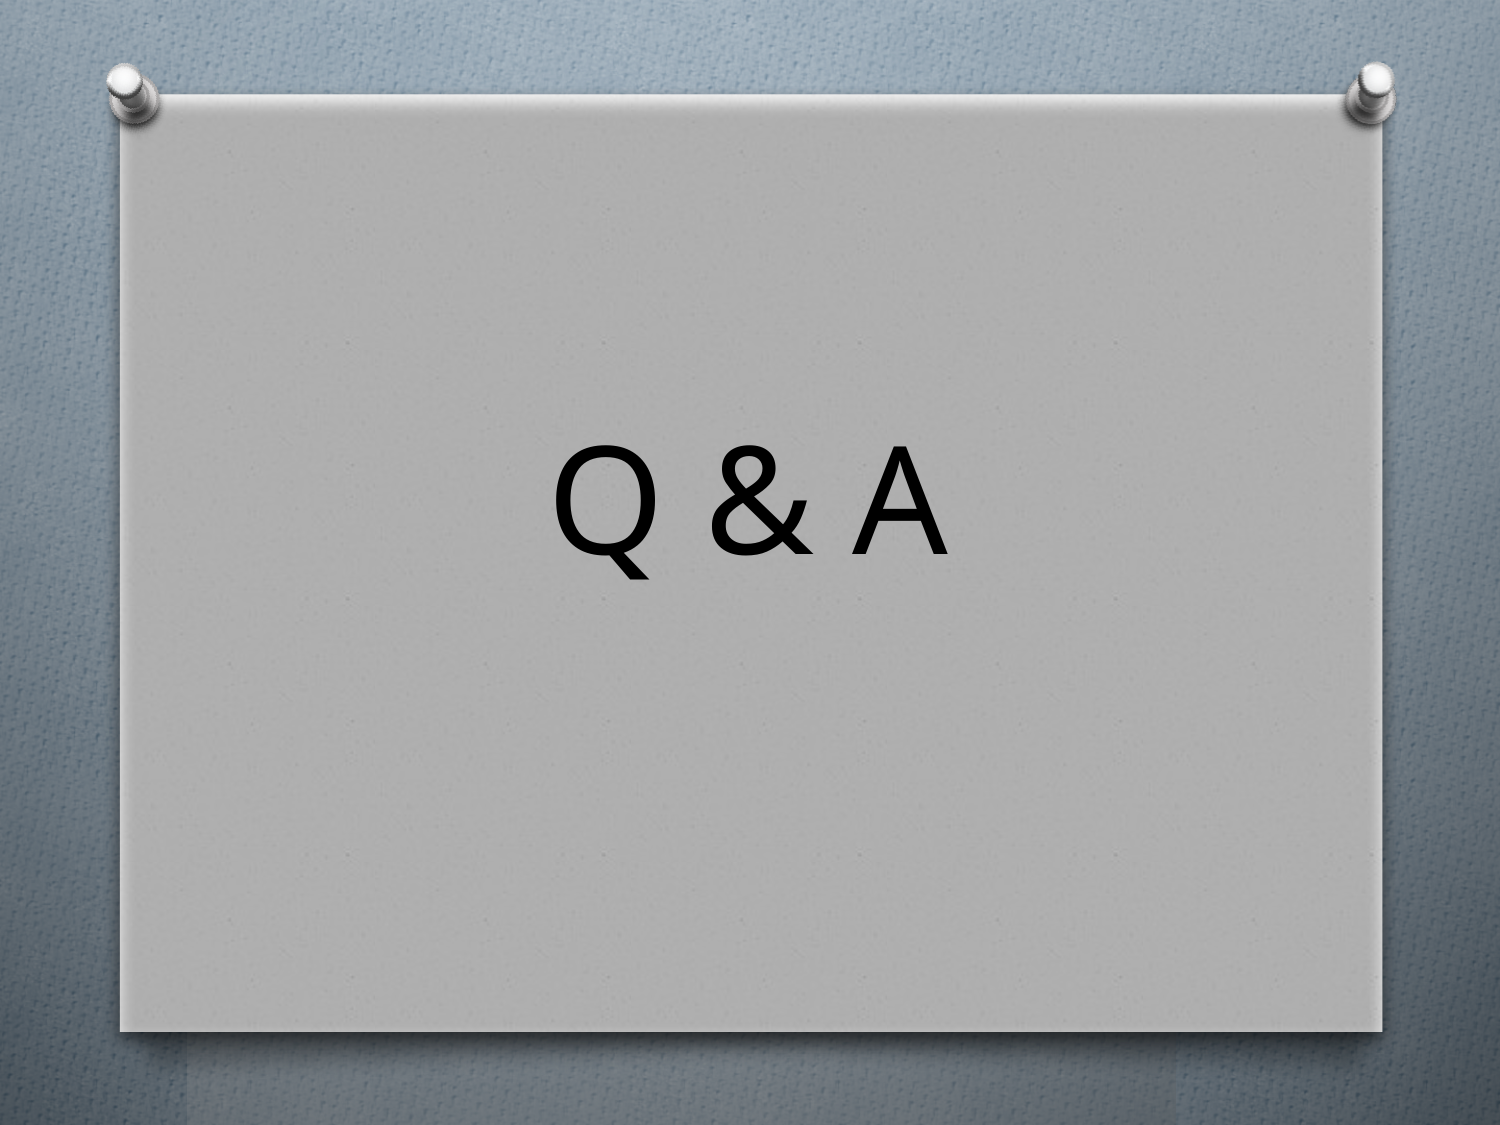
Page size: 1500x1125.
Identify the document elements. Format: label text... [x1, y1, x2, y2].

picture [75, 29, 198, 153]
list Q & A [240, 396, 1257, 988]
picture [1317, 35, 1439, 156]
